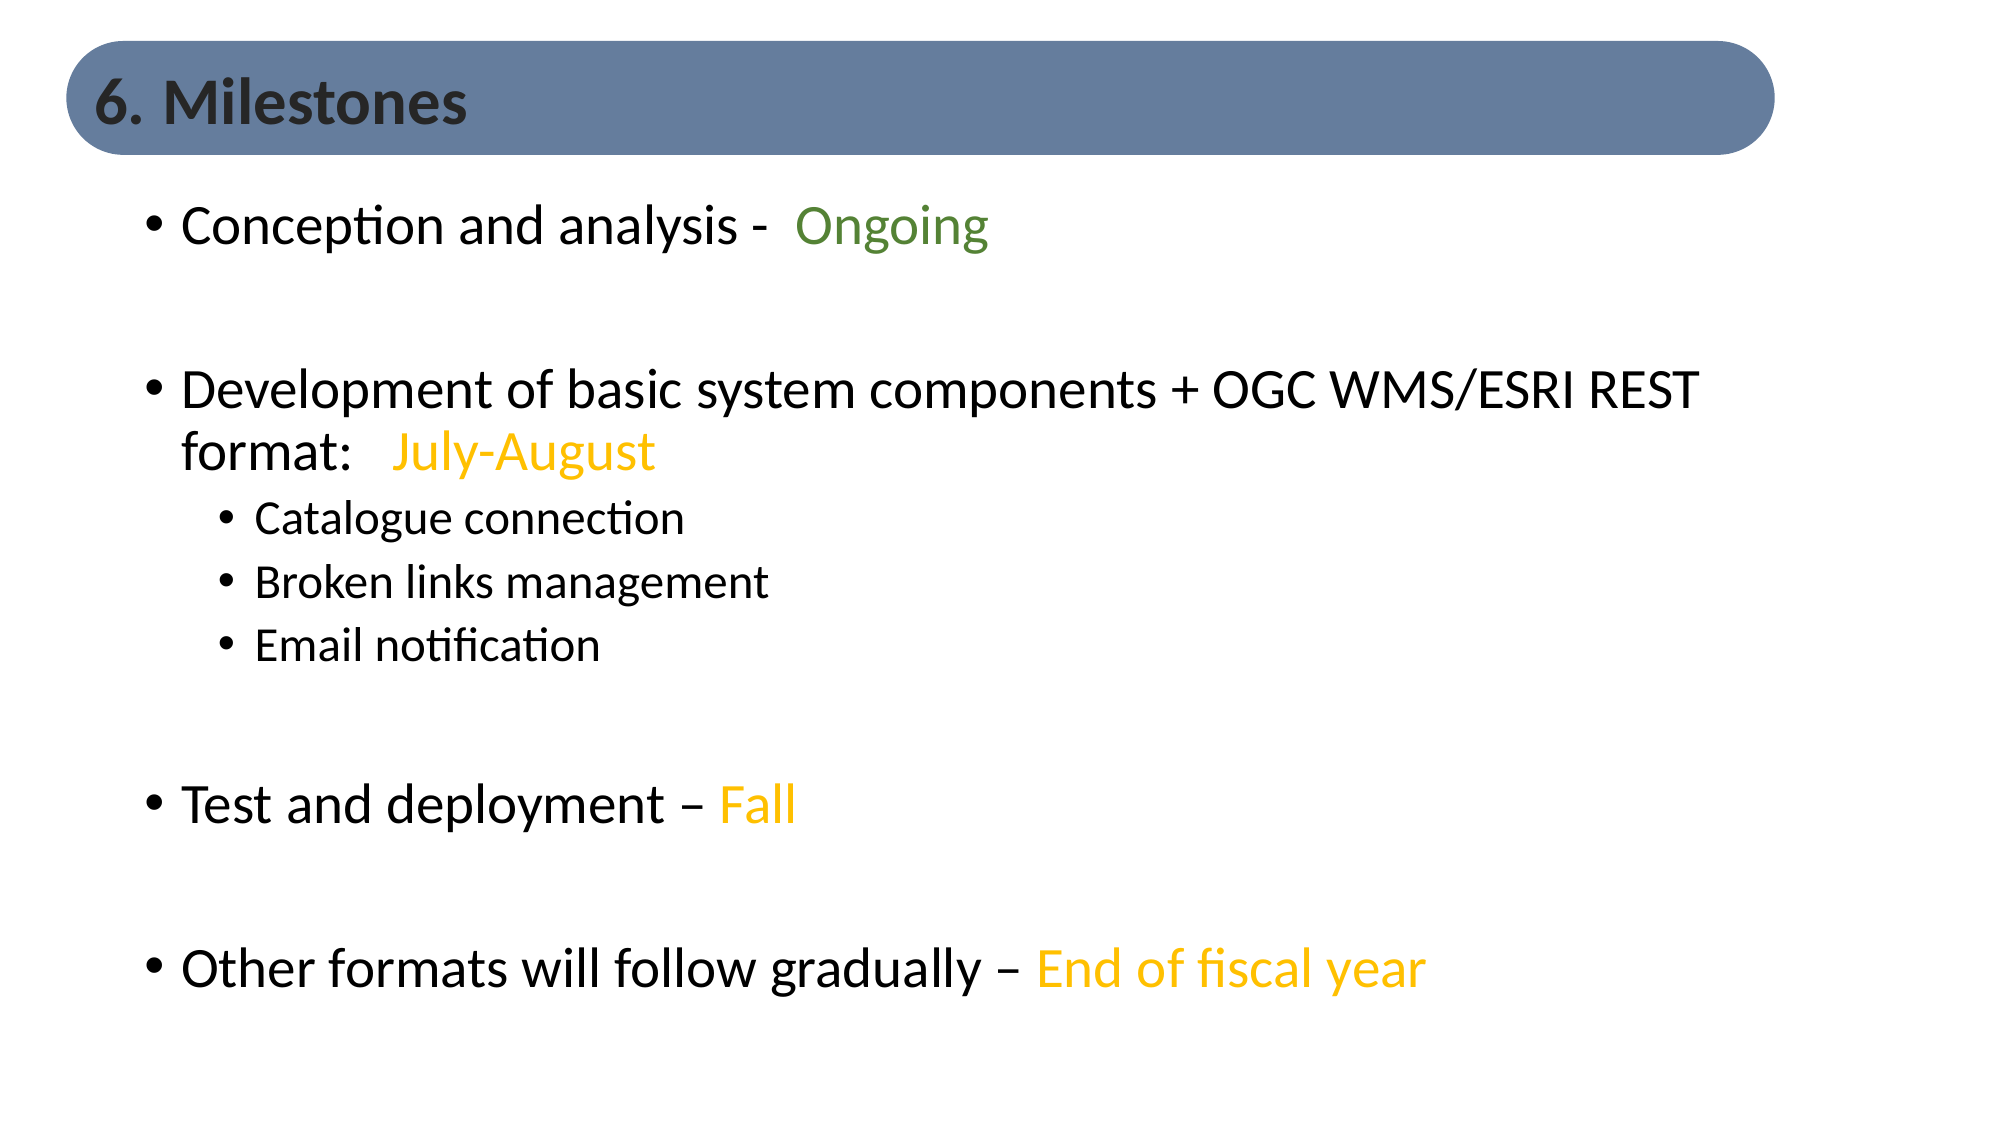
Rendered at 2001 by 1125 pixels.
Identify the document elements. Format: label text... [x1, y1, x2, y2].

text_box 6. Milestones [65, 39, 1776, 156]
list Conception and analysis - Ongoing Development of basic system components + OGC WMS/ESRI REST format: July-August Catalogue connection Broken links management Email notification Test and deployment – Fall Other formats will follow gradually – End of fiscal year [129, 187, 1863, 1014]
